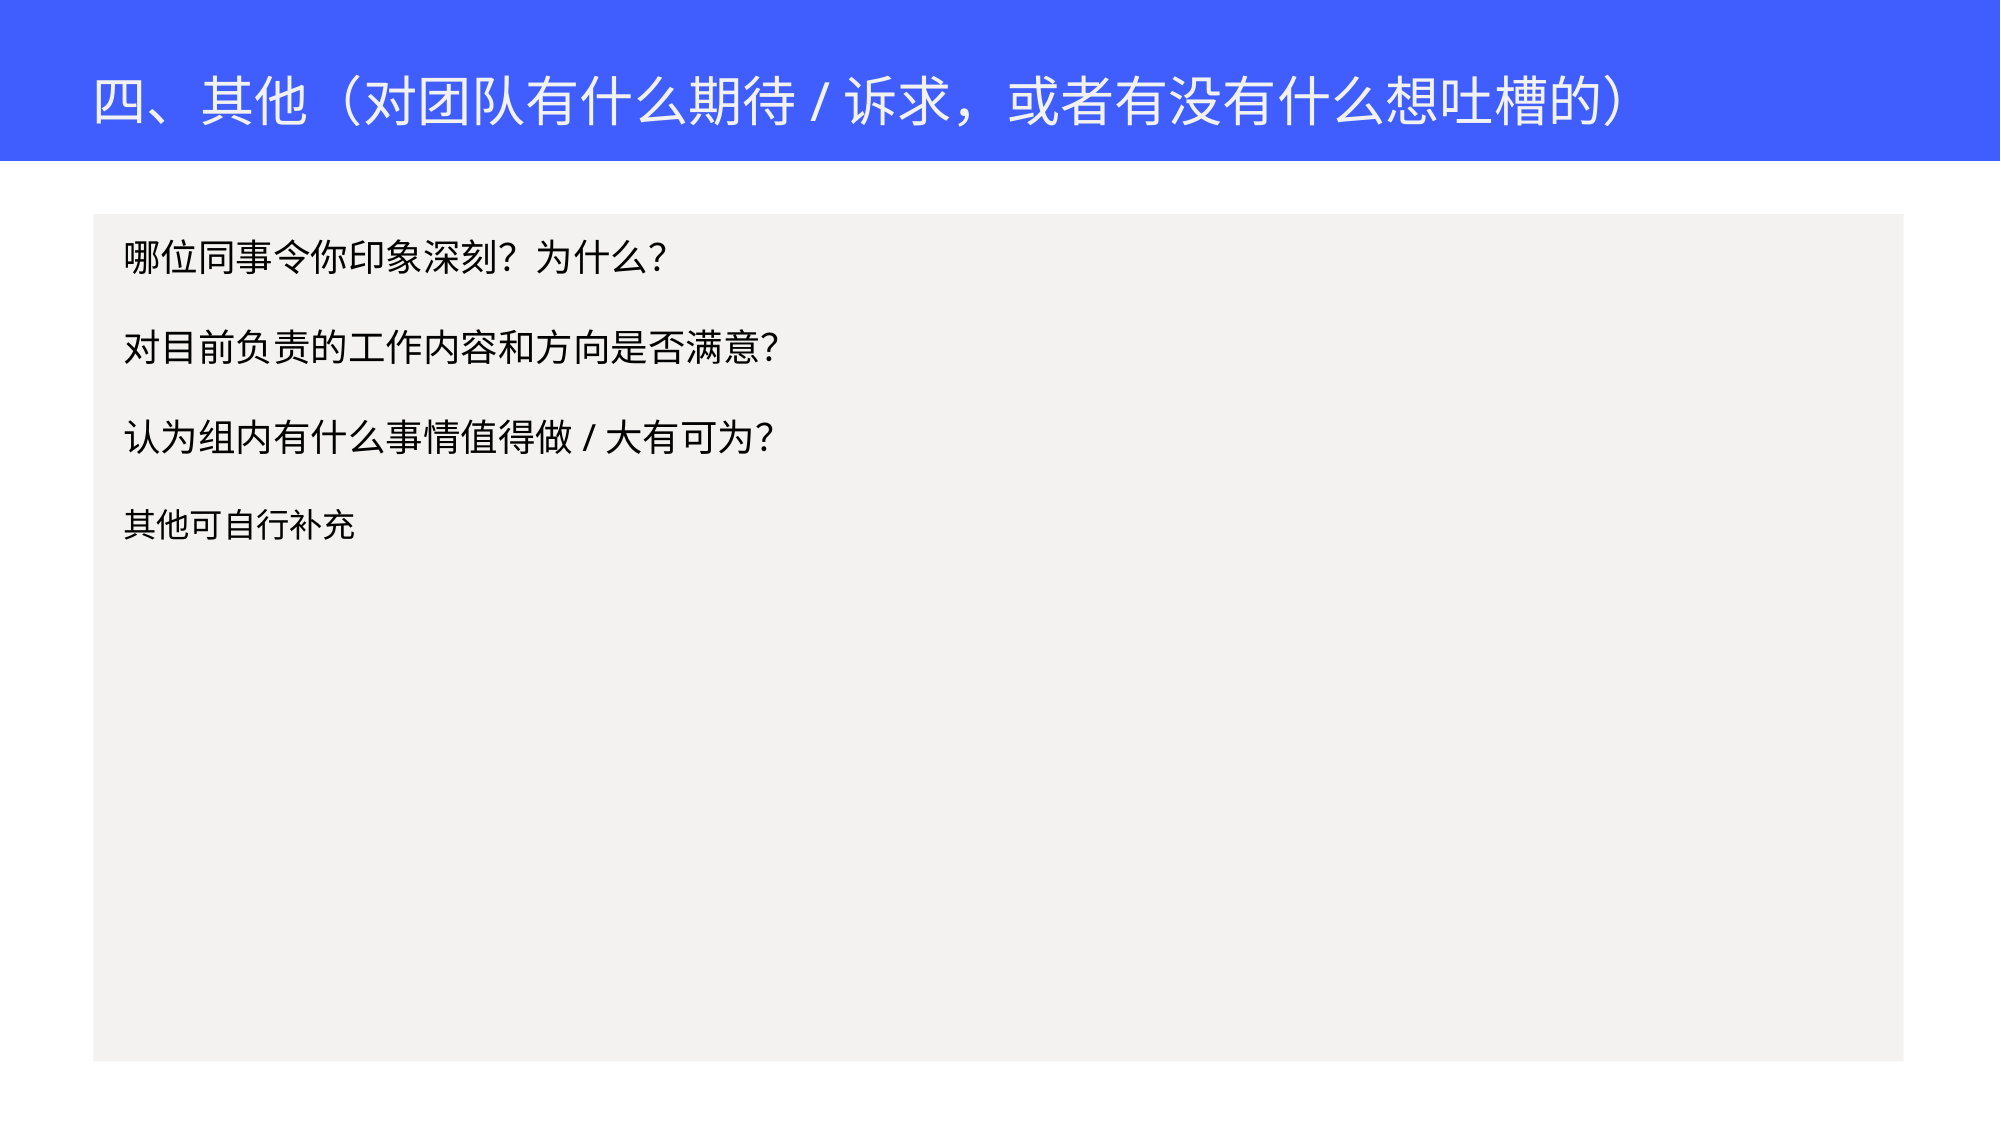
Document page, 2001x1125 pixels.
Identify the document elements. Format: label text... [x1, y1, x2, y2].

picture [0, 0, 2000, 161]
text_box 哪位同事令你印象深刻？为什么？ 对目前负责的工作内容和方向是否满意？ 认为组内有什么事情值得做/大有可为？ 其他可自行补充 [108, 226, 849, 552]
